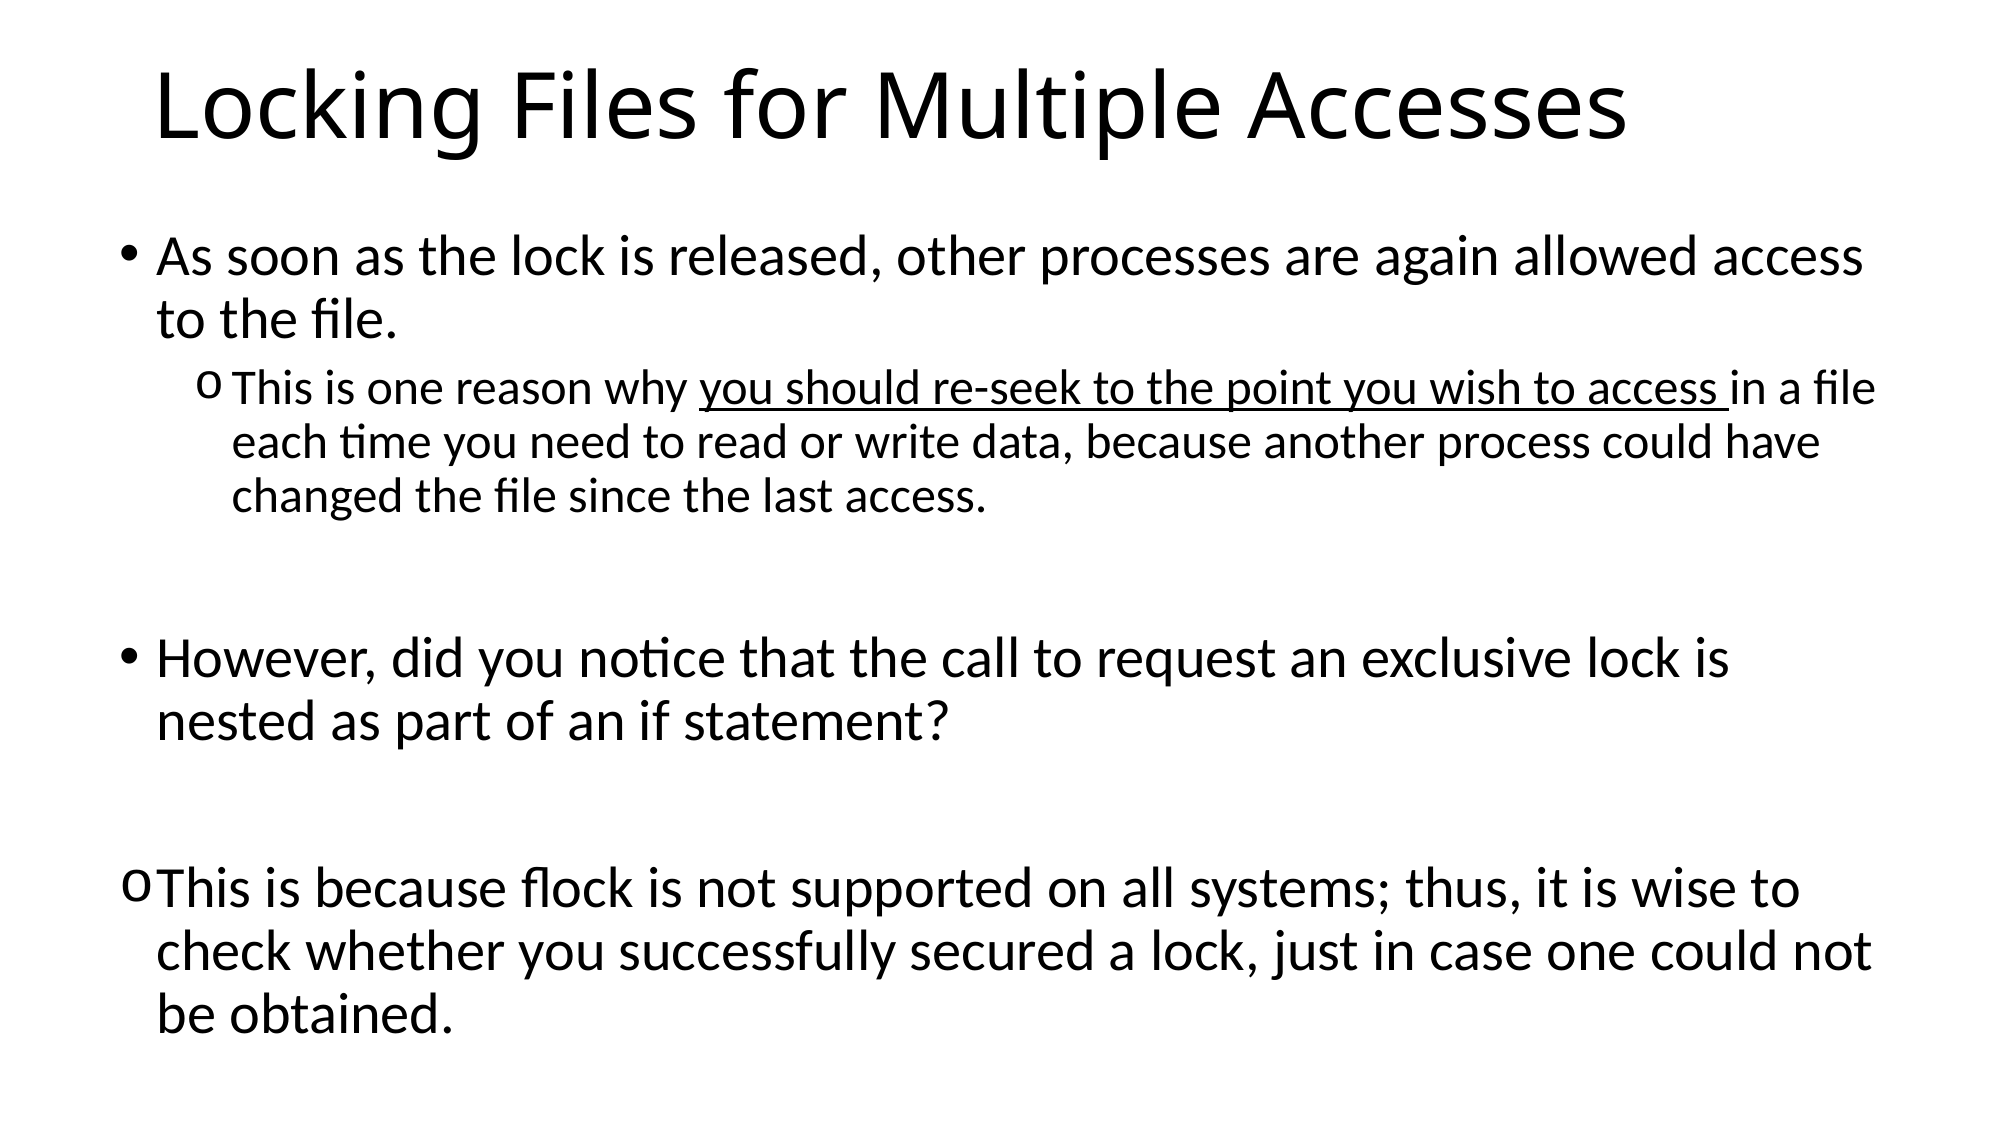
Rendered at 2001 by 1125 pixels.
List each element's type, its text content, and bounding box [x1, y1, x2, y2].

list As soon as the lock is released, other processes are again allowed access to the file. This is one reason why you should re-seek to the point you wish to access in a file each time you need to read or write data, because another process could have changed the file since the last access. However, did you notice that the call to request an exclusive lock is nested as part of an if statement? This is because flock is not supported on all systems; thus, it is wise to check whether you successfully secured a lock, just in case one could not be obtained. [104, 217, 1896, 1125]
title Locking Files for Multiple Accesses [137, 0, 1863, 217]
